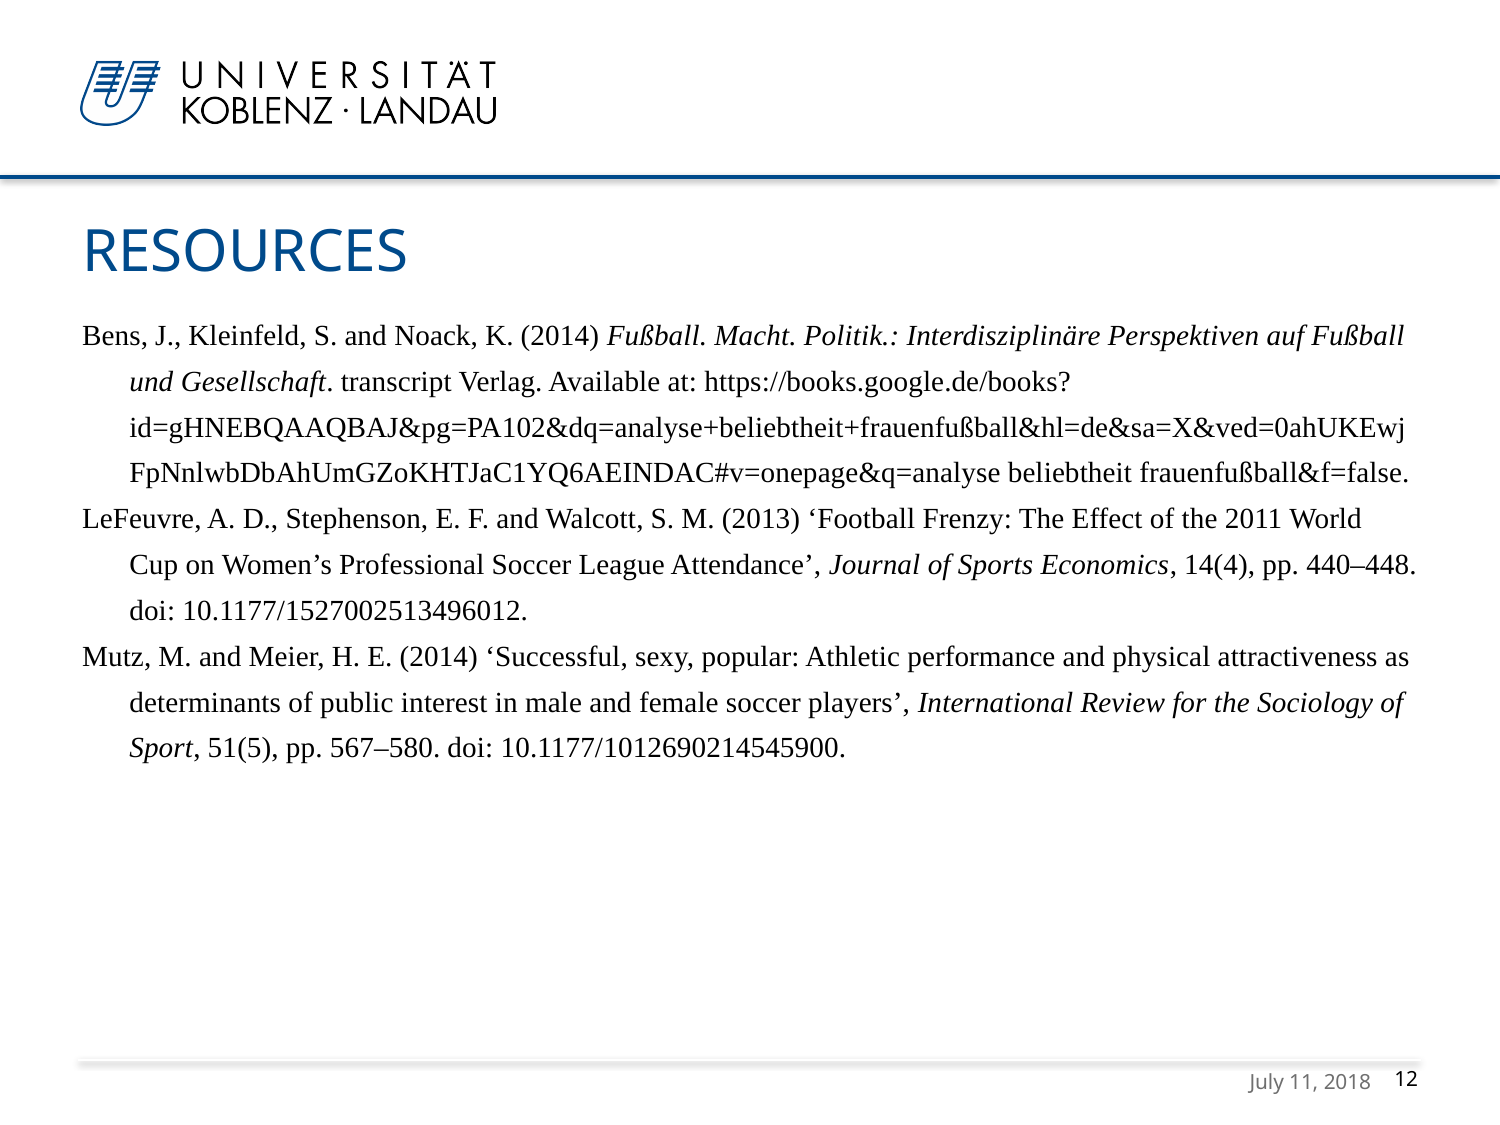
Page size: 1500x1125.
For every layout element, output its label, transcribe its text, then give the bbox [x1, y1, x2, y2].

list July 11, 2018 [1050, 1060, 1354, 1094]
picture [80, 60, 496, 126]
slide_number 12 [1354, 1060, 1418, 1094]
title Resources [82, 214, 1418, 280]
list Bens, J., Kleinfeld, S. and Noack, K. (2014) Fußball. Macht. Politik.: Interdisziplinäre Perspektiven auf Fußball und Gesellschaft. transcript Verlag. Available at: https://books.google.de/books?id=gHNEBQAAQBAJ&pg=PA102&dq=analyse+beliebtheit+frauenfußball&hl=de&sa=X&ved=0ahUKEwjFpNnlwbDbAhUmGZoKHTJaC1YQ6AEINDAC#v=onepage&q=analyse beliebtheit frauenfußball&f=false. LeFeuvre, A. D., Stephenson, E. F. and Walcott, S. M. (2013) ‘Football Frenzy: The Effect of the 2011 World Cup on Women’s Professional Soccer League Attendance’, Journal of Sports Economics, 14(4), pp. 440–448. doi: 10.1177/1527002513496012. Mutz, M. and Meier, H. E. (2014) ‘Successful, sexy, popular: Athletic performance and physical attractiveness as determinants of public interest in male and female soccer players’, International Review for the Sociology of Sport, 51(5), pp. 567–580. doi: 10.1177/1012690214545900. [82, 305, 1419, 1059]
